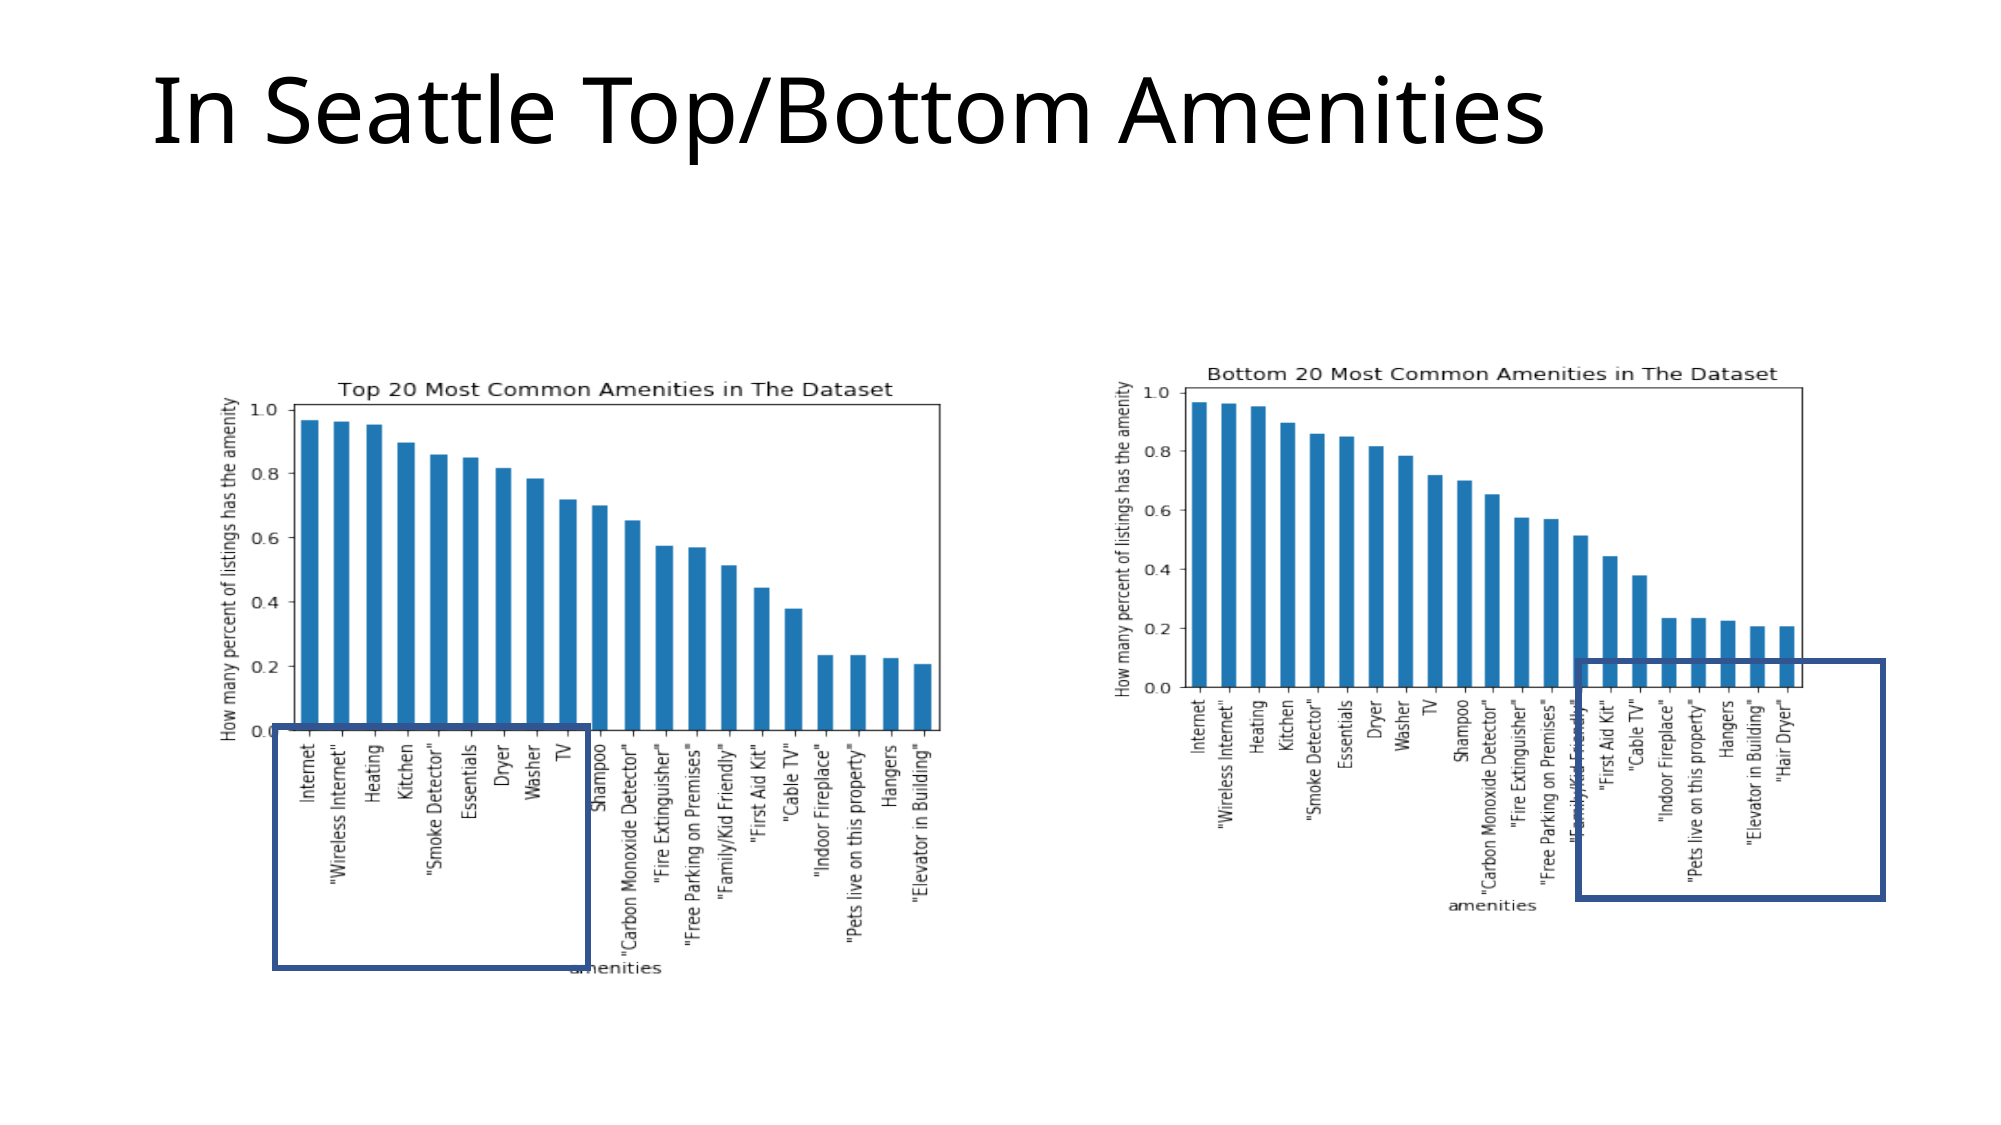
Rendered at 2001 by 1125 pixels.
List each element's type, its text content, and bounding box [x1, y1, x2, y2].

title In Seattle Top/Bottom Amenities [137, 59, 1863, 278]
picture [209, 371, 953, 986]
text_box [1815, 660, 1884, 899]
picture [1104, 357, 1815, 922]
